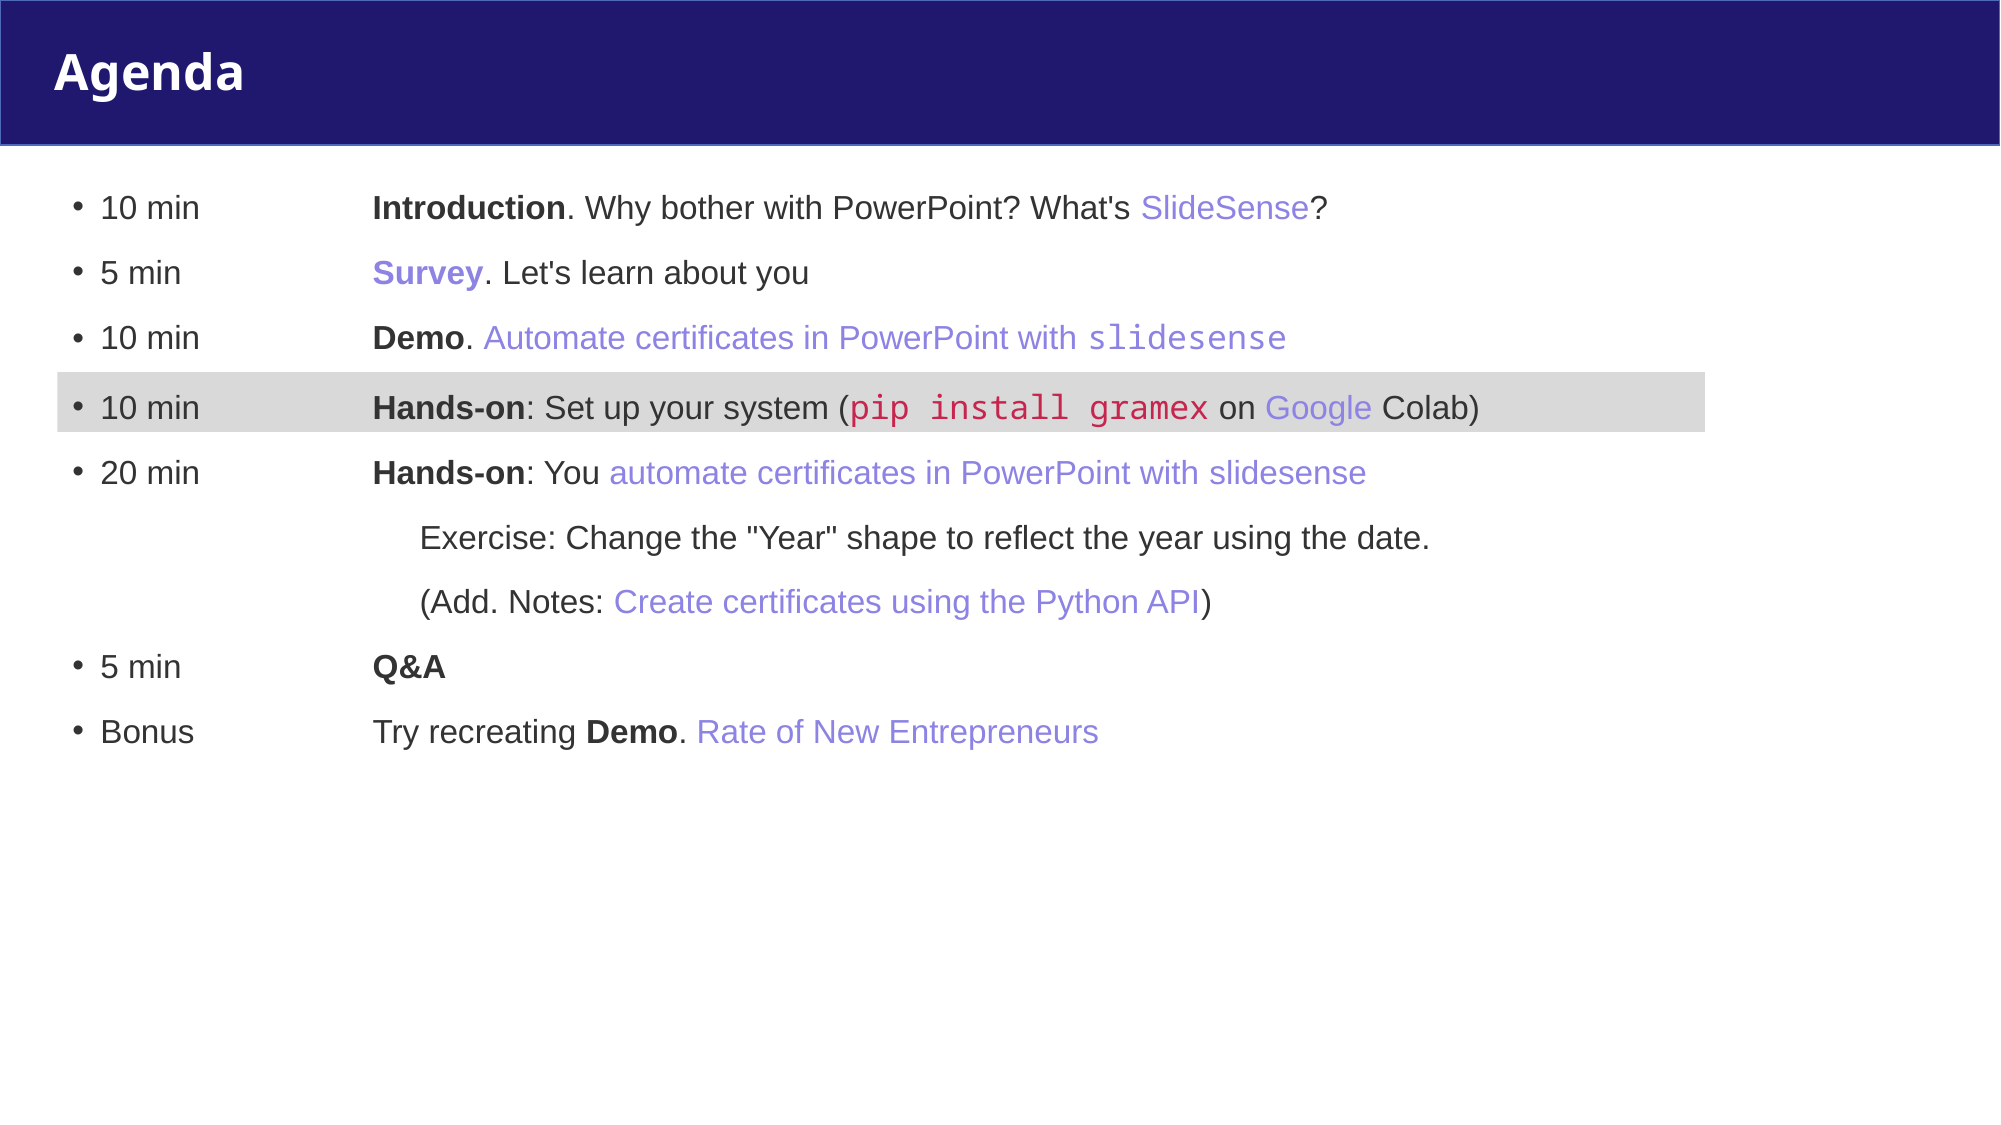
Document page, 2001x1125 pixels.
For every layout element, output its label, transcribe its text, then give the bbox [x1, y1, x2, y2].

text_box [1620, 371, 1706, 433]
text_box [0, 0, 2000, 146]
text_box 10 min Introduction. Why bother with PowerPoint? What's SlideSense? 5 min Survey. Let's learn about you 10 min Demo. Automate certificates in PowerPoint with slidesense 10 min Hands-on: Set up your system (pip install gramex on Google Colab) 20 min Hands-on: You automate certificates in PowerPoint with slidesense Exercise: Change the "Year" shape to reflect the year using the date. (Add. Notes: Create certificates using the Python API) 5 min Q&A Bonus Try recreating Demo. Rate of New Entrepreneurs [57, 178, 1620, 758]
title Agenda [39, 17, 1960, 124]
